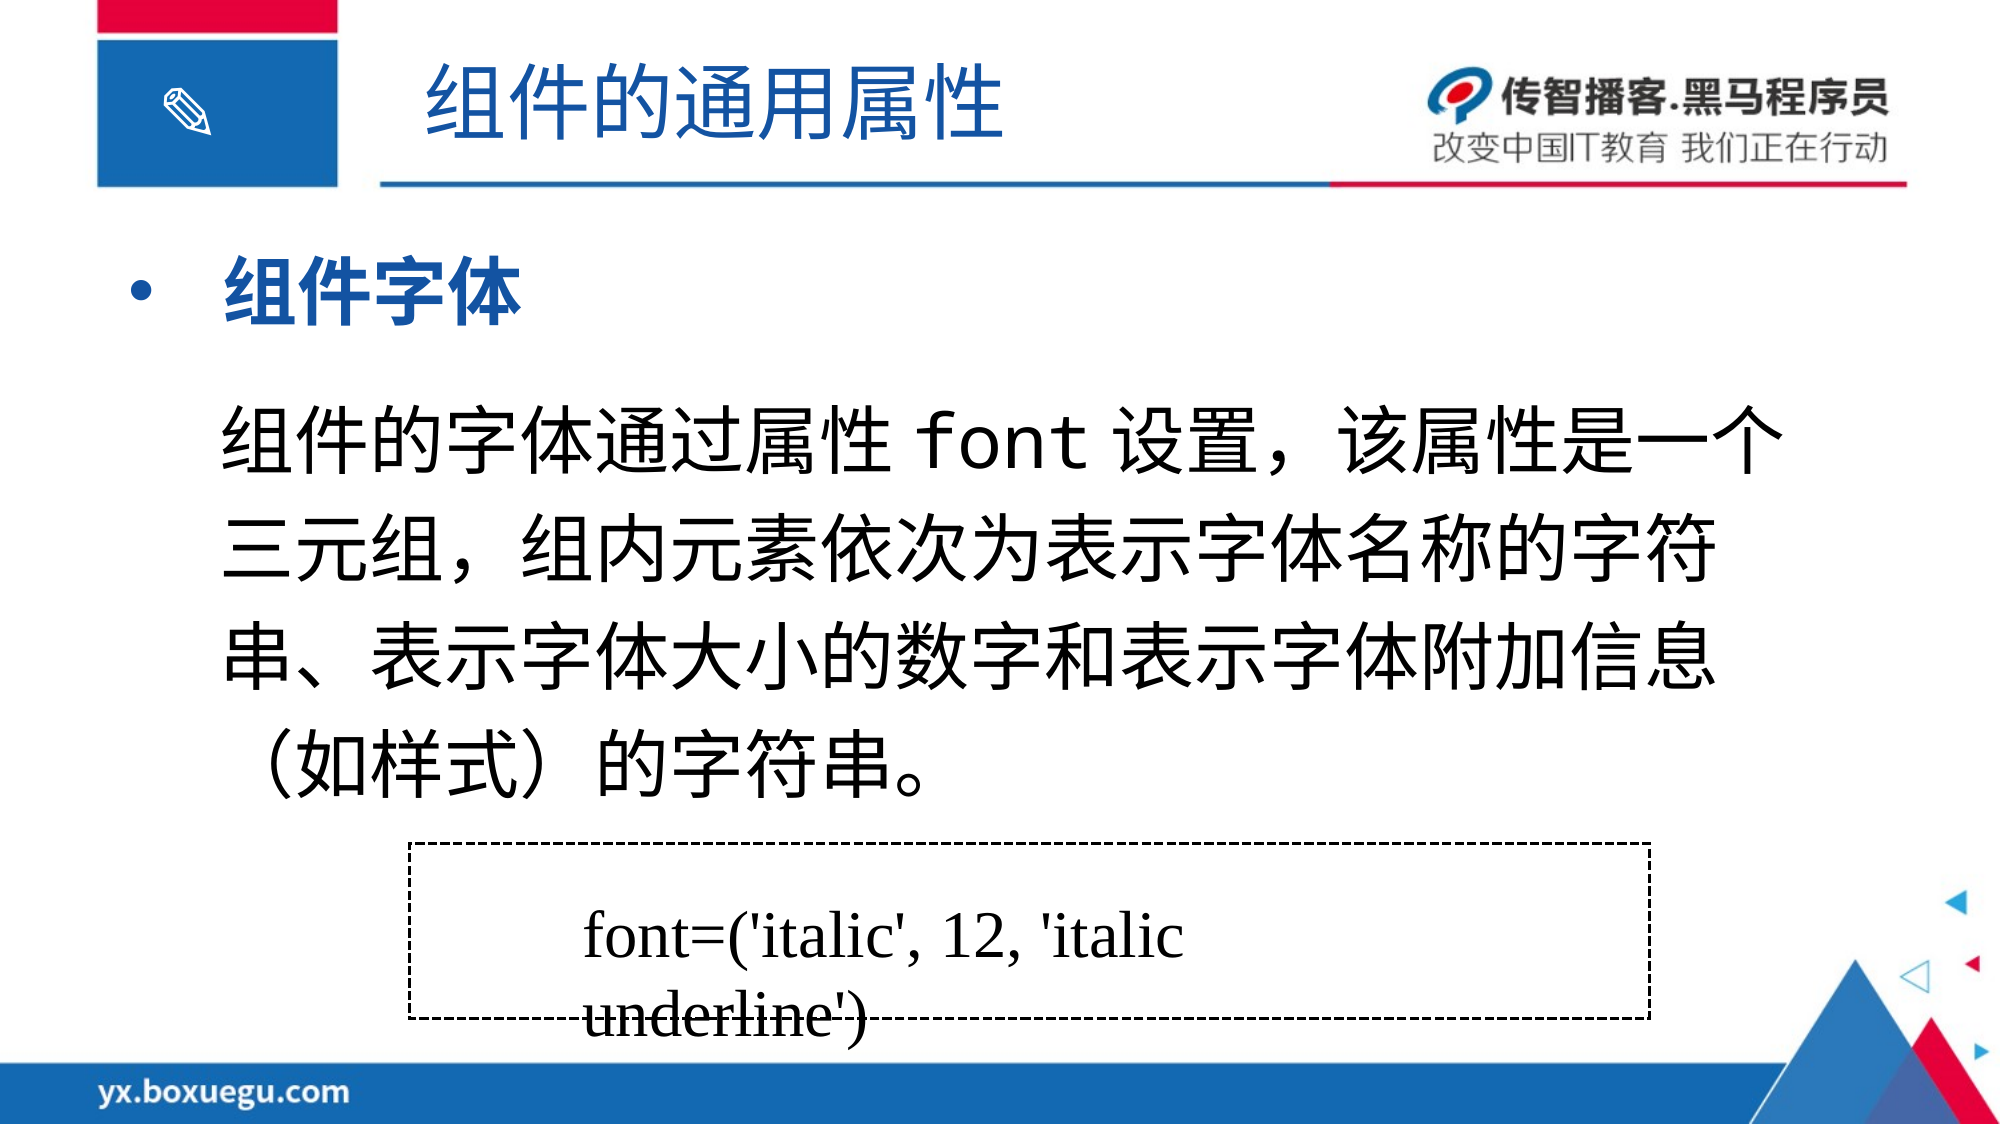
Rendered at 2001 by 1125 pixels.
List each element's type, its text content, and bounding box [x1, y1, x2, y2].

picture [0, 0, 2000, 1124]
text_box [409, 843, 1650, 1019]
text_box 组件的字体通过属性font设置，该属性是一个三元组，组内元素依次为表示字体名称的字符串、表示字体大小的数字和表示字体附加信息（如样式）的字符串。 [204, 367, 1855, 815]
text_box font=('italic', 12, 'italic underline') [567, 882, 1492, 1058]
text_box 组件的通用属性 [409, 43, 1292, 158]
text_box 组件字体 [113, 237, 1313, 342]
